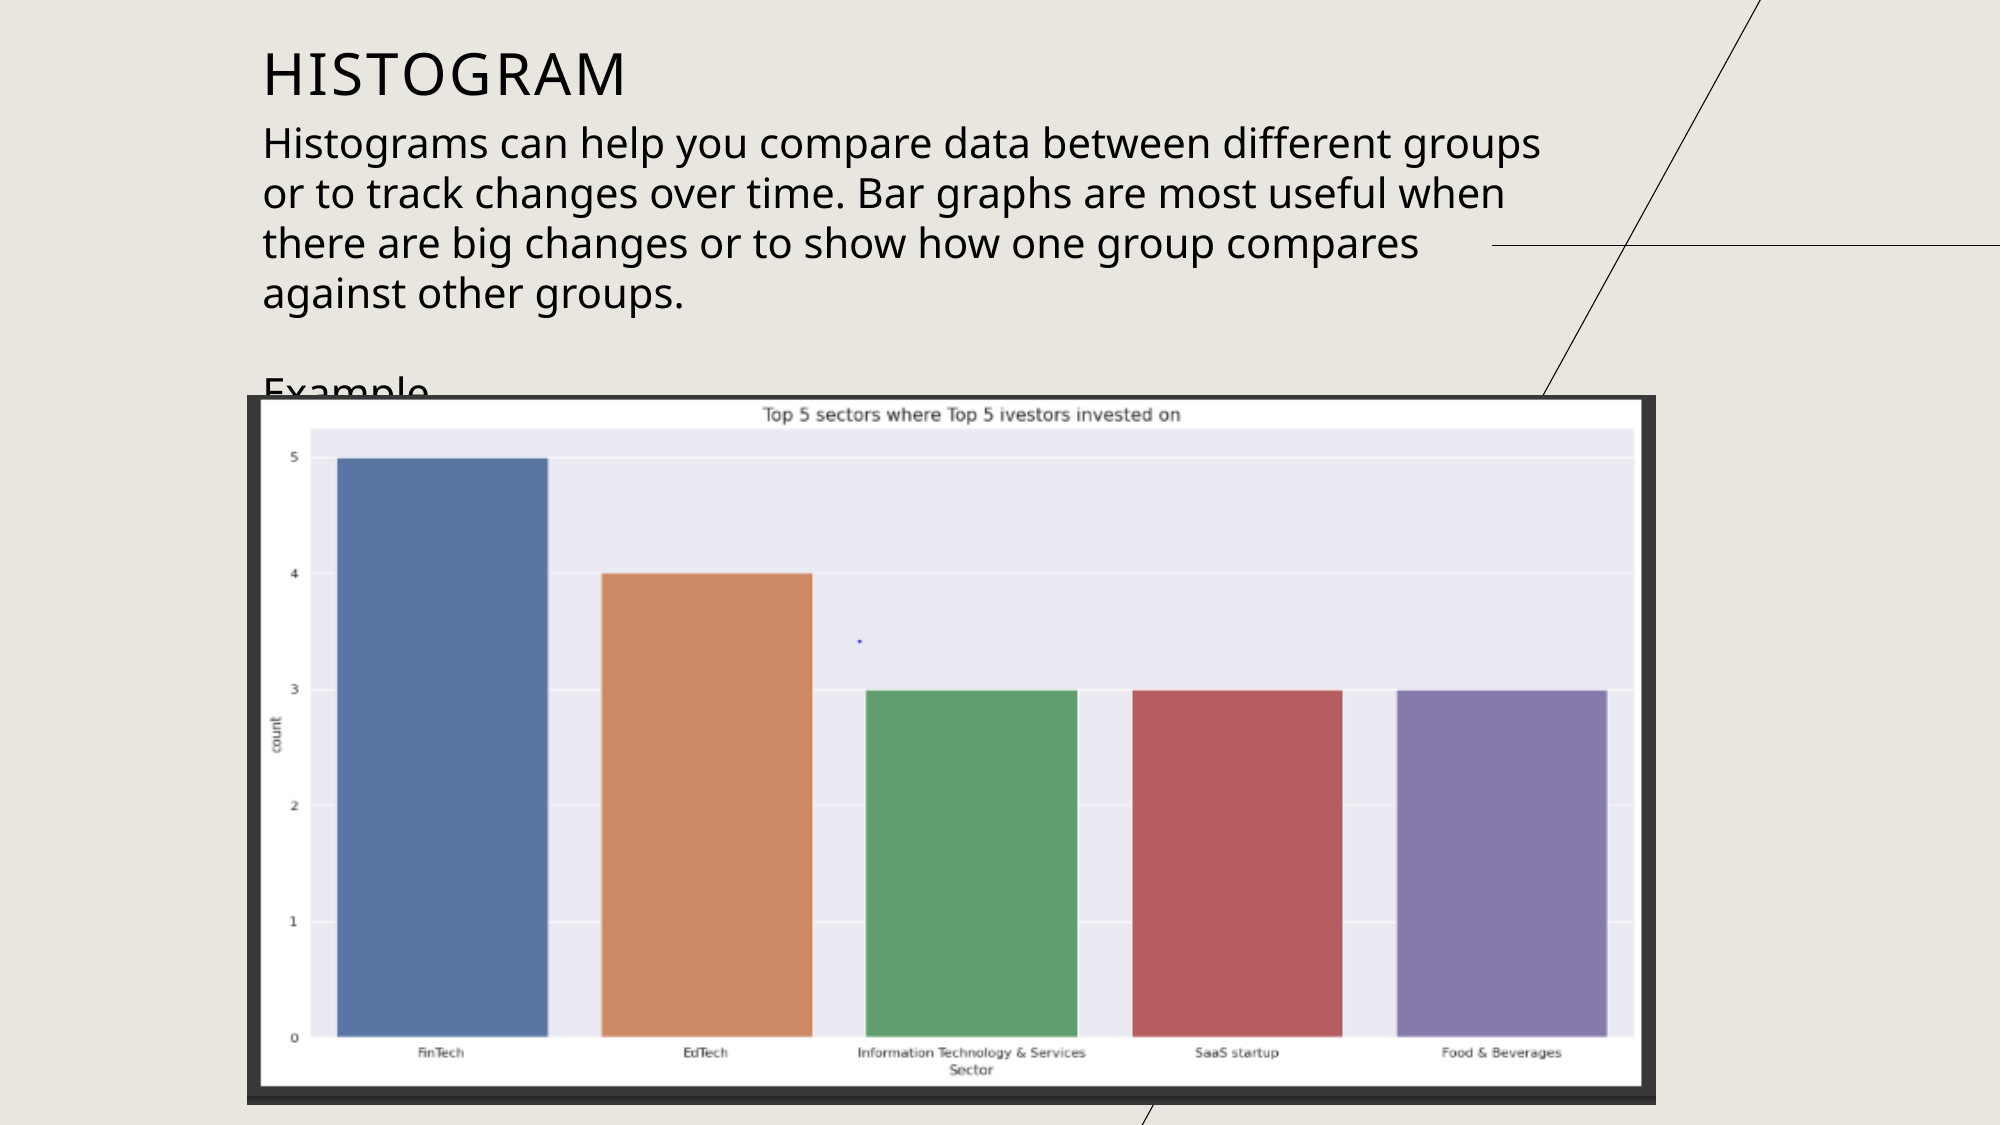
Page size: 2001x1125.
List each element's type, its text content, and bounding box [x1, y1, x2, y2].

text_box Histograms can help you compare data between different groups or to track changes over time. Bar graphs are most useful when there are big changes or to show how one group compares against other groups. Example [247, 109, 1564, 395]
title Histogram [247, 0, 763, 109]
picture [247, 395, 1656, 1105]
